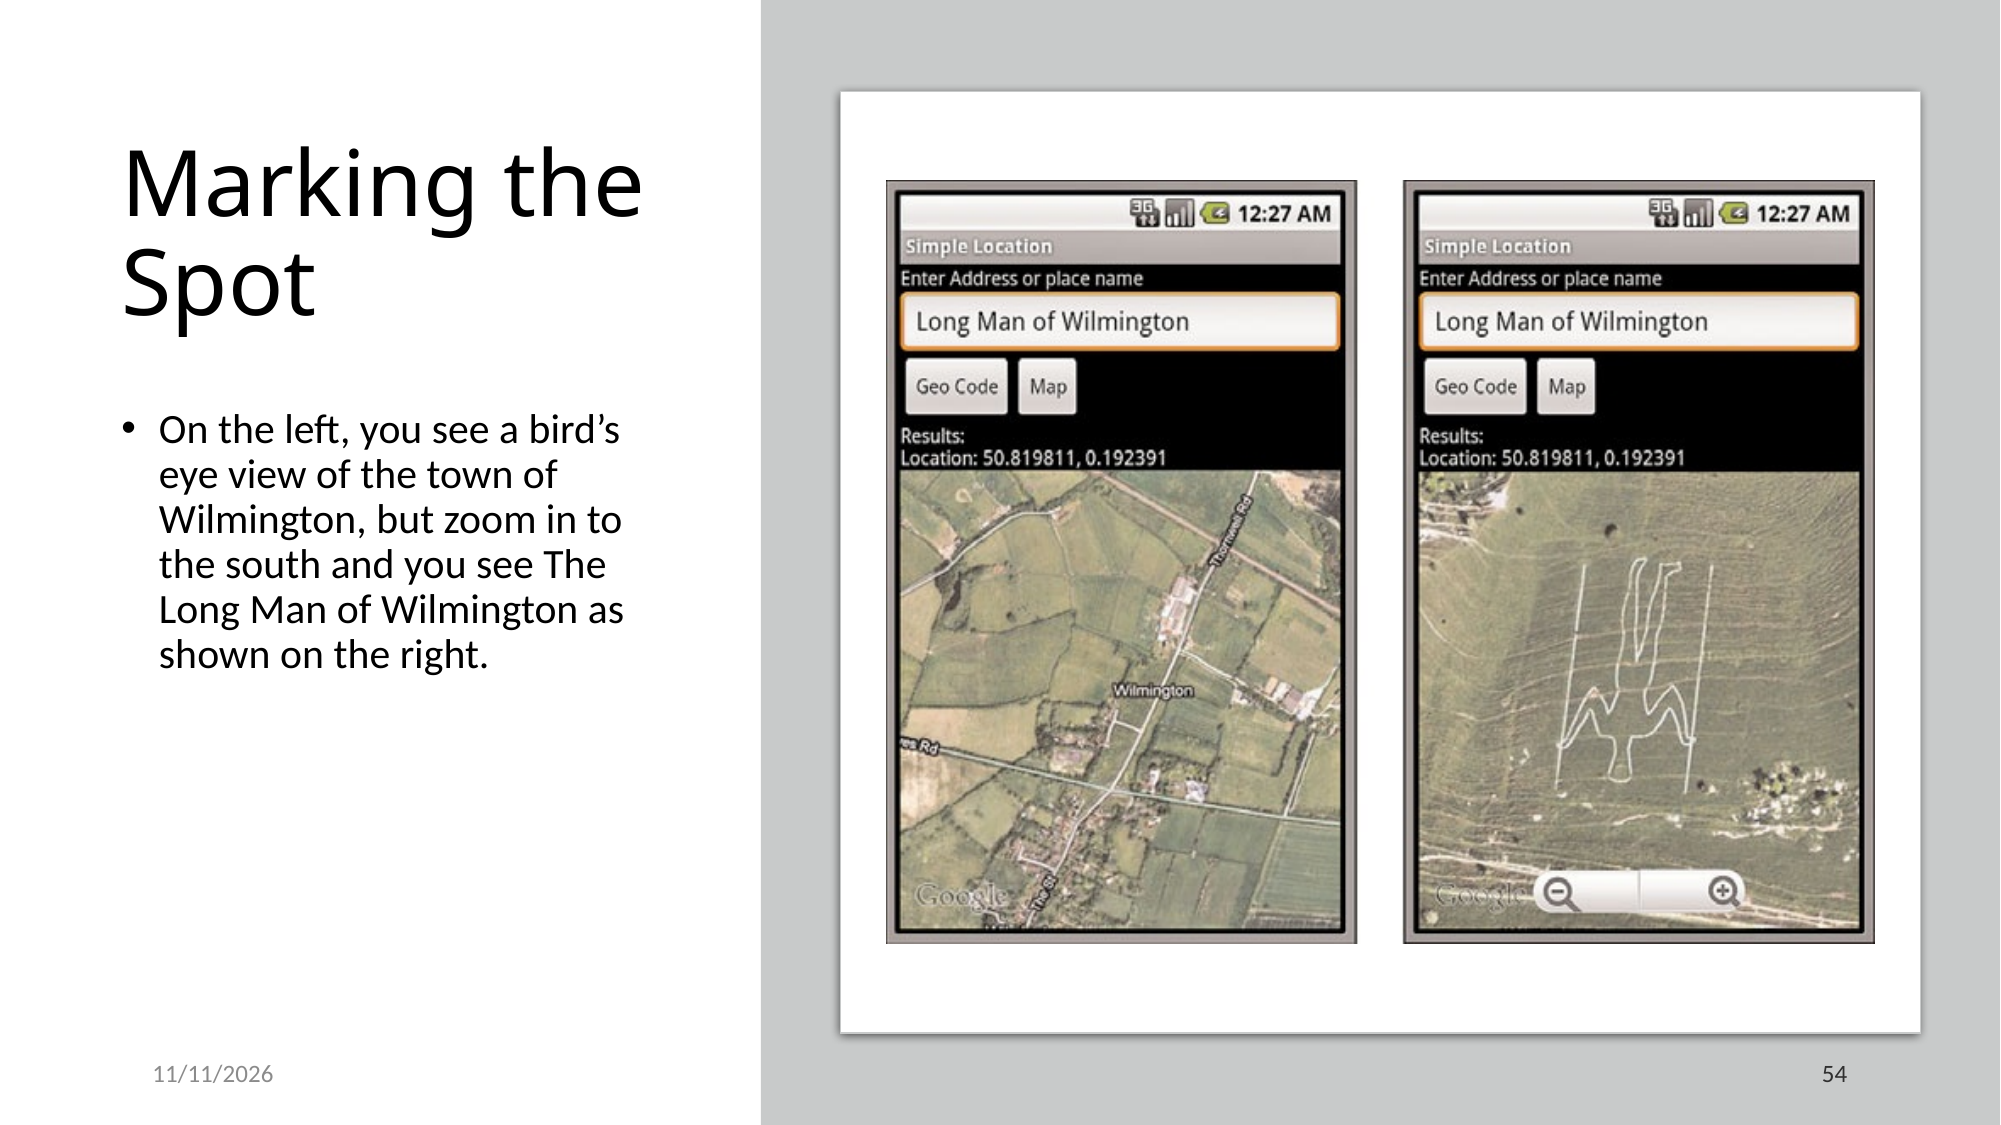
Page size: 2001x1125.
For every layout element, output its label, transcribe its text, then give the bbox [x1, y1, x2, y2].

slide_number 54 [1412, 1042, 1863, 1103]
text_box [839, 90, 1922, 1034]
text_box [760, 0, 2000, 1125]
title Marking the Spot [106, 103, 682, 370]
list On the left, you see a bird’s eye view of the town of Wilmington, but zoom in to the south and you see The Long Man of Wilmington as shown on the right. [106, 399, 682, 1021]
picture [886, 180, 1875, 944]
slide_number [137, 1042, 588, 1103]
